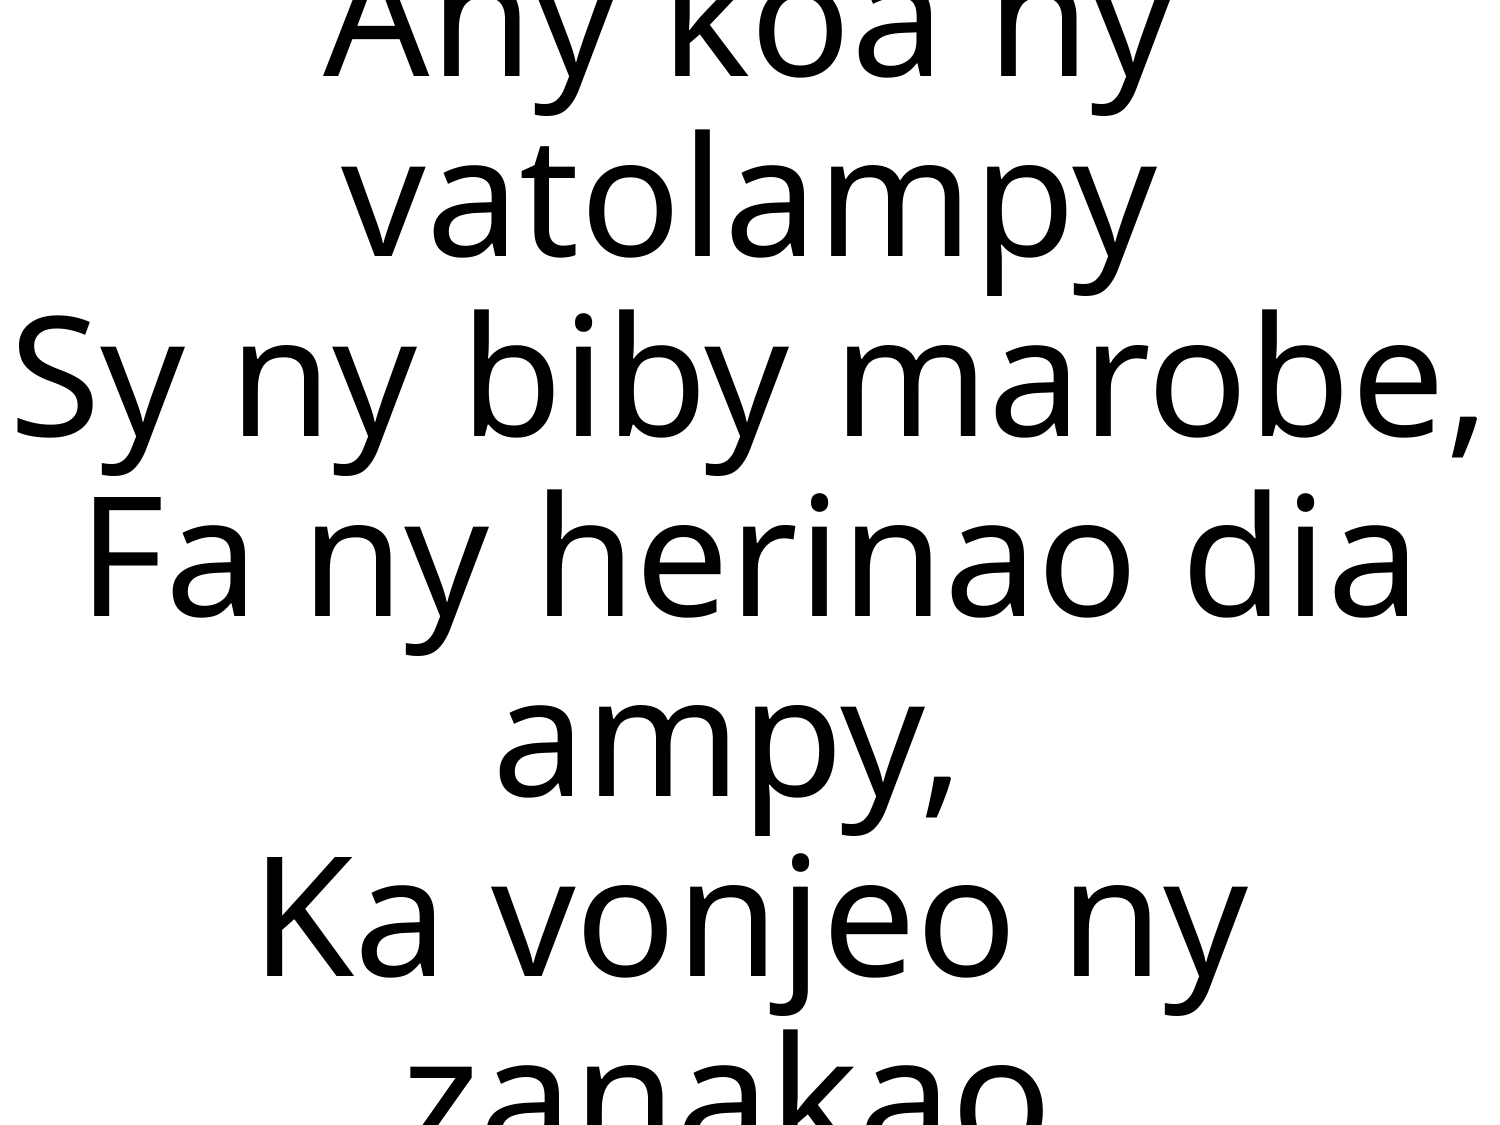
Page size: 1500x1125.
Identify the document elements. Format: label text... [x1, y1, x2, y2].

title Any koa ny vatolampy Sy ny biby marobe, Fa ny herinao dia ampy, Ka vonjeo ny zanakao. [0, 453, 1500, 672]
